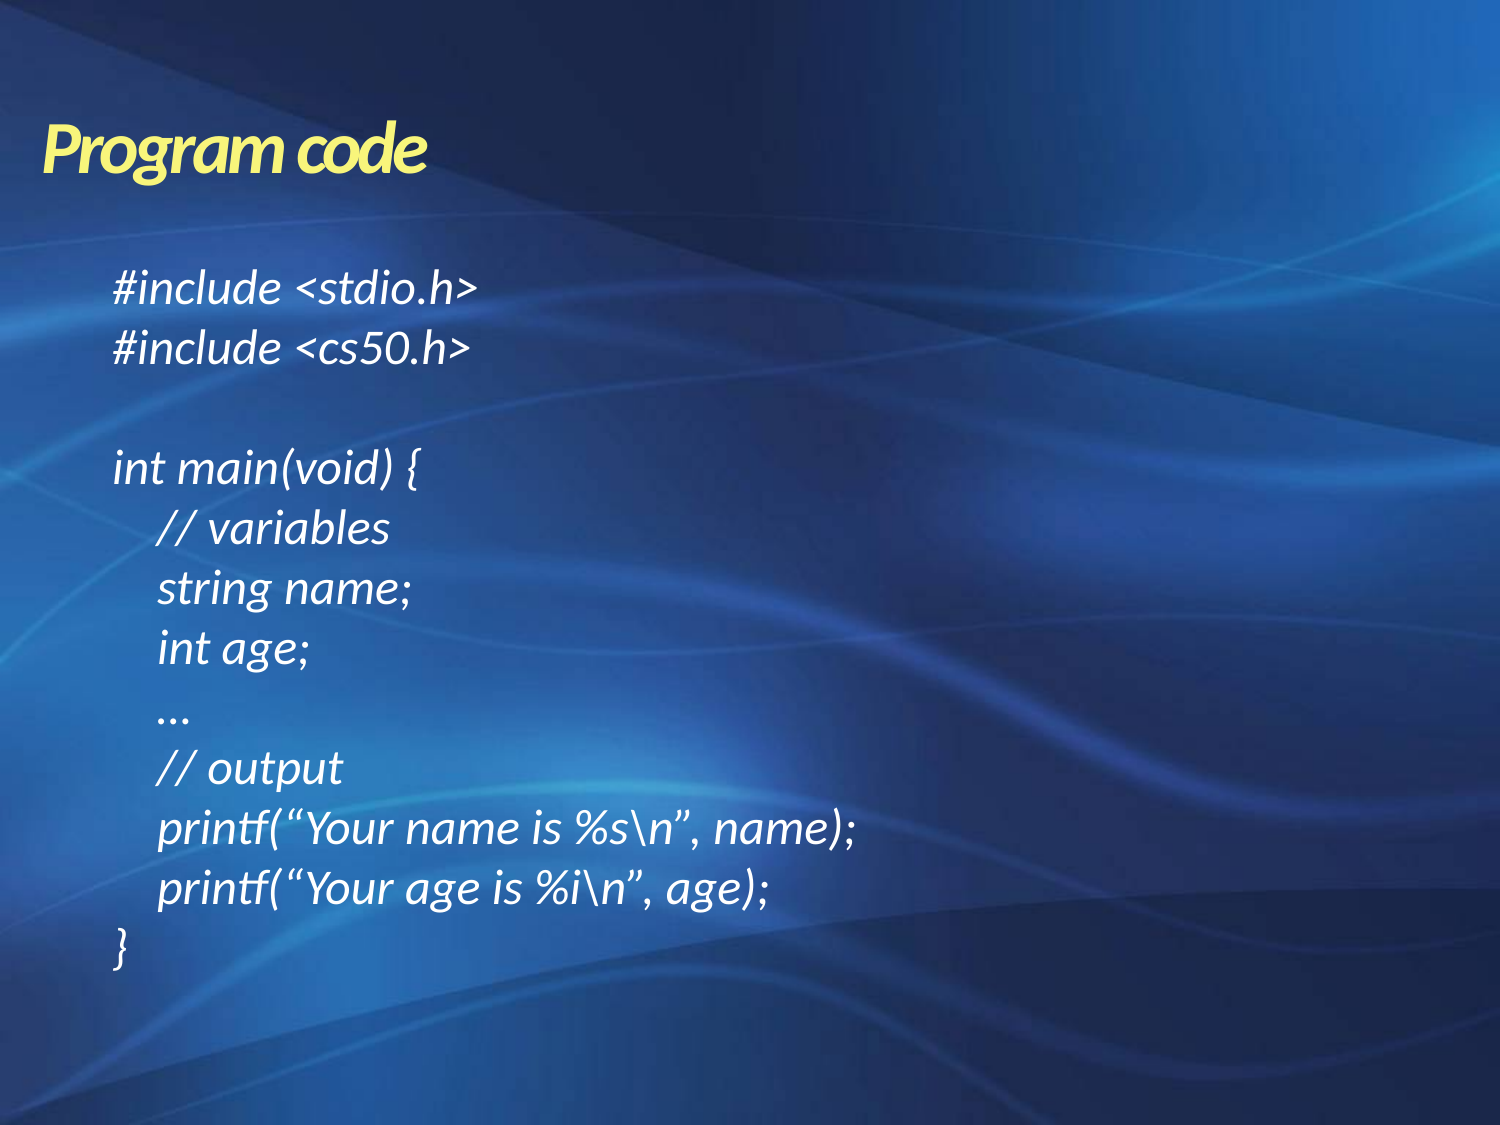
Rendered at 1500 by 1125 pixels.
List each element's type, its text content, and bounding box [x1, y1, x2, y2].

list Program code [41, 90, 1459, 209]
picture [0, 0, 1500, 1125]
text_box #include <stdio.h> #include <cs50.h> int main(void) { // variables string name; int age; … // output printf(“Your name is %s\n”, name); printf(“Your age is %i\n”, age); } [100, 242, 1400, 986]
